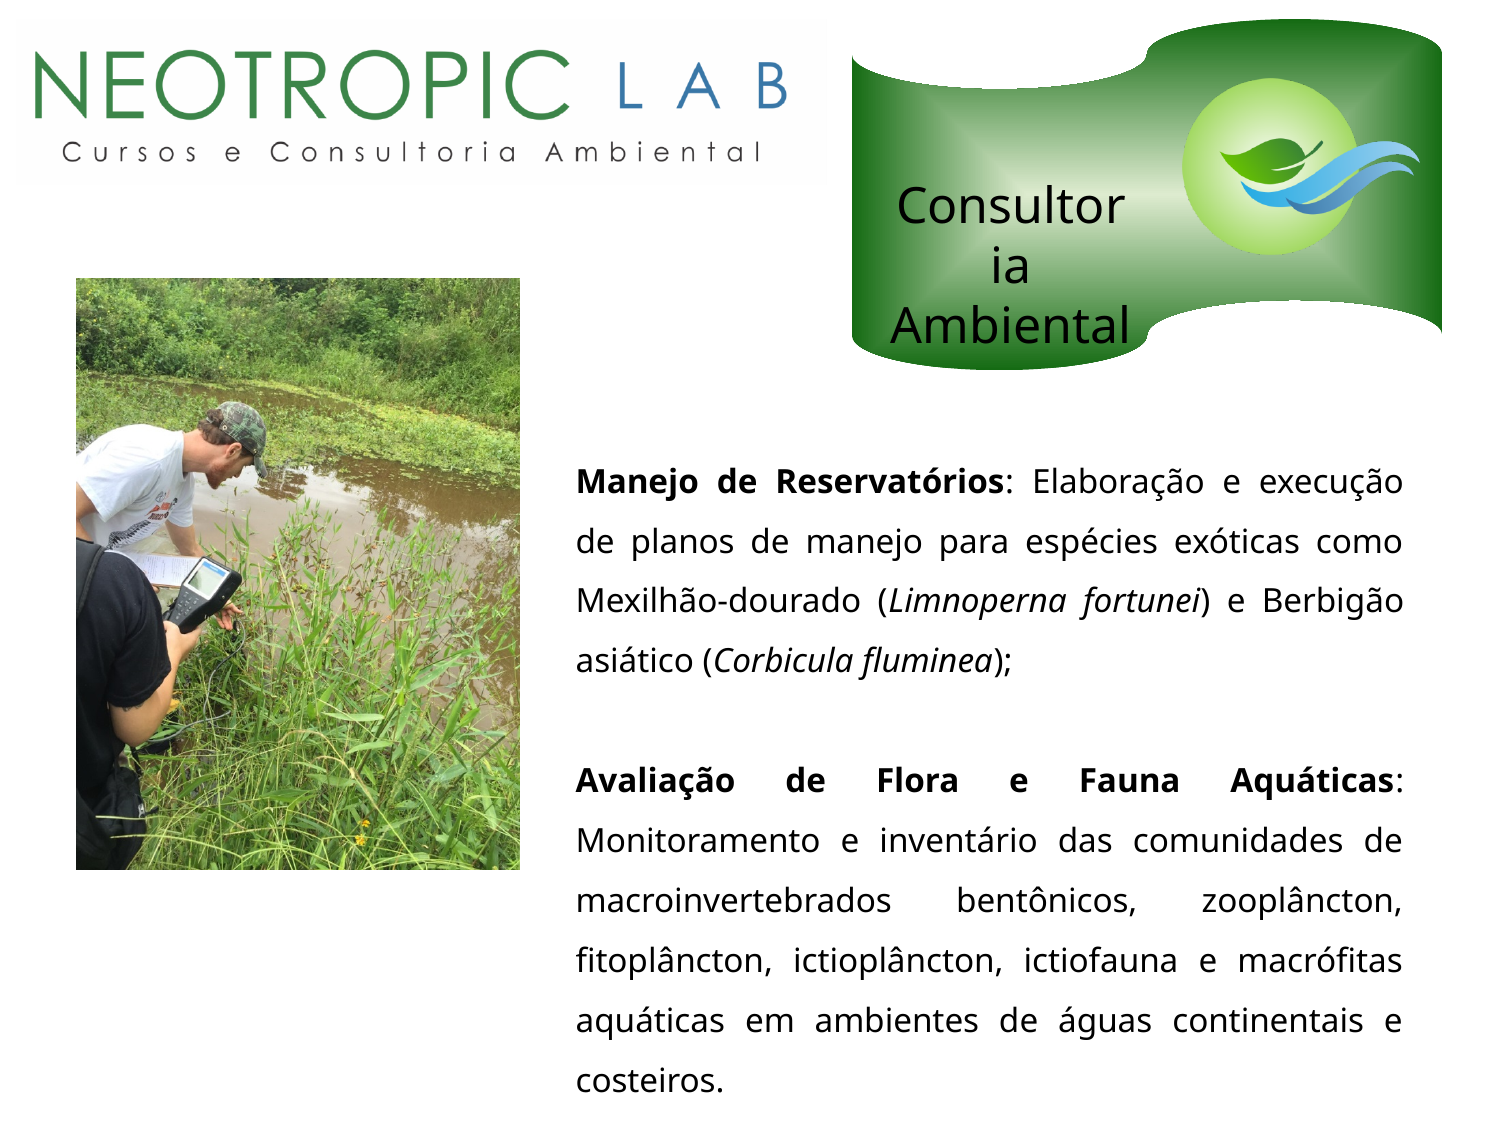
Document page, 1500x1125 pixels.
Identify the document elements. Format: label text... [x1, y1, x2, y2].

text_box [849, 16, 1445, 357]
text_box Consultoria Ambiental [875, 166, 1147, 362]
text_box [894, 362, 1105, 373]
picture [15, 18, 827, 185]
text_box Manejo de Reservatórios: Elaboração e execução de planos de manejo para espécies exóticas como Mexilhão-dourado (Limnoperna fortunei) e Berbigão asiático (Corbicula fluminea); Avaliação de Flora e Fauna Aquáticas: Monitoramento e inventário das comunidades de macroinvertebrados bentônicos, zooplâncton, fitoplâncton, ictioplâncton, ictiofauna e macrófitas aquáticas em ambientes de águas continentais e costeiros. [560, 432, 1420, 1106]
picture [76, 278, 520, 870]
picture [1182, 78, 1420, 255]
